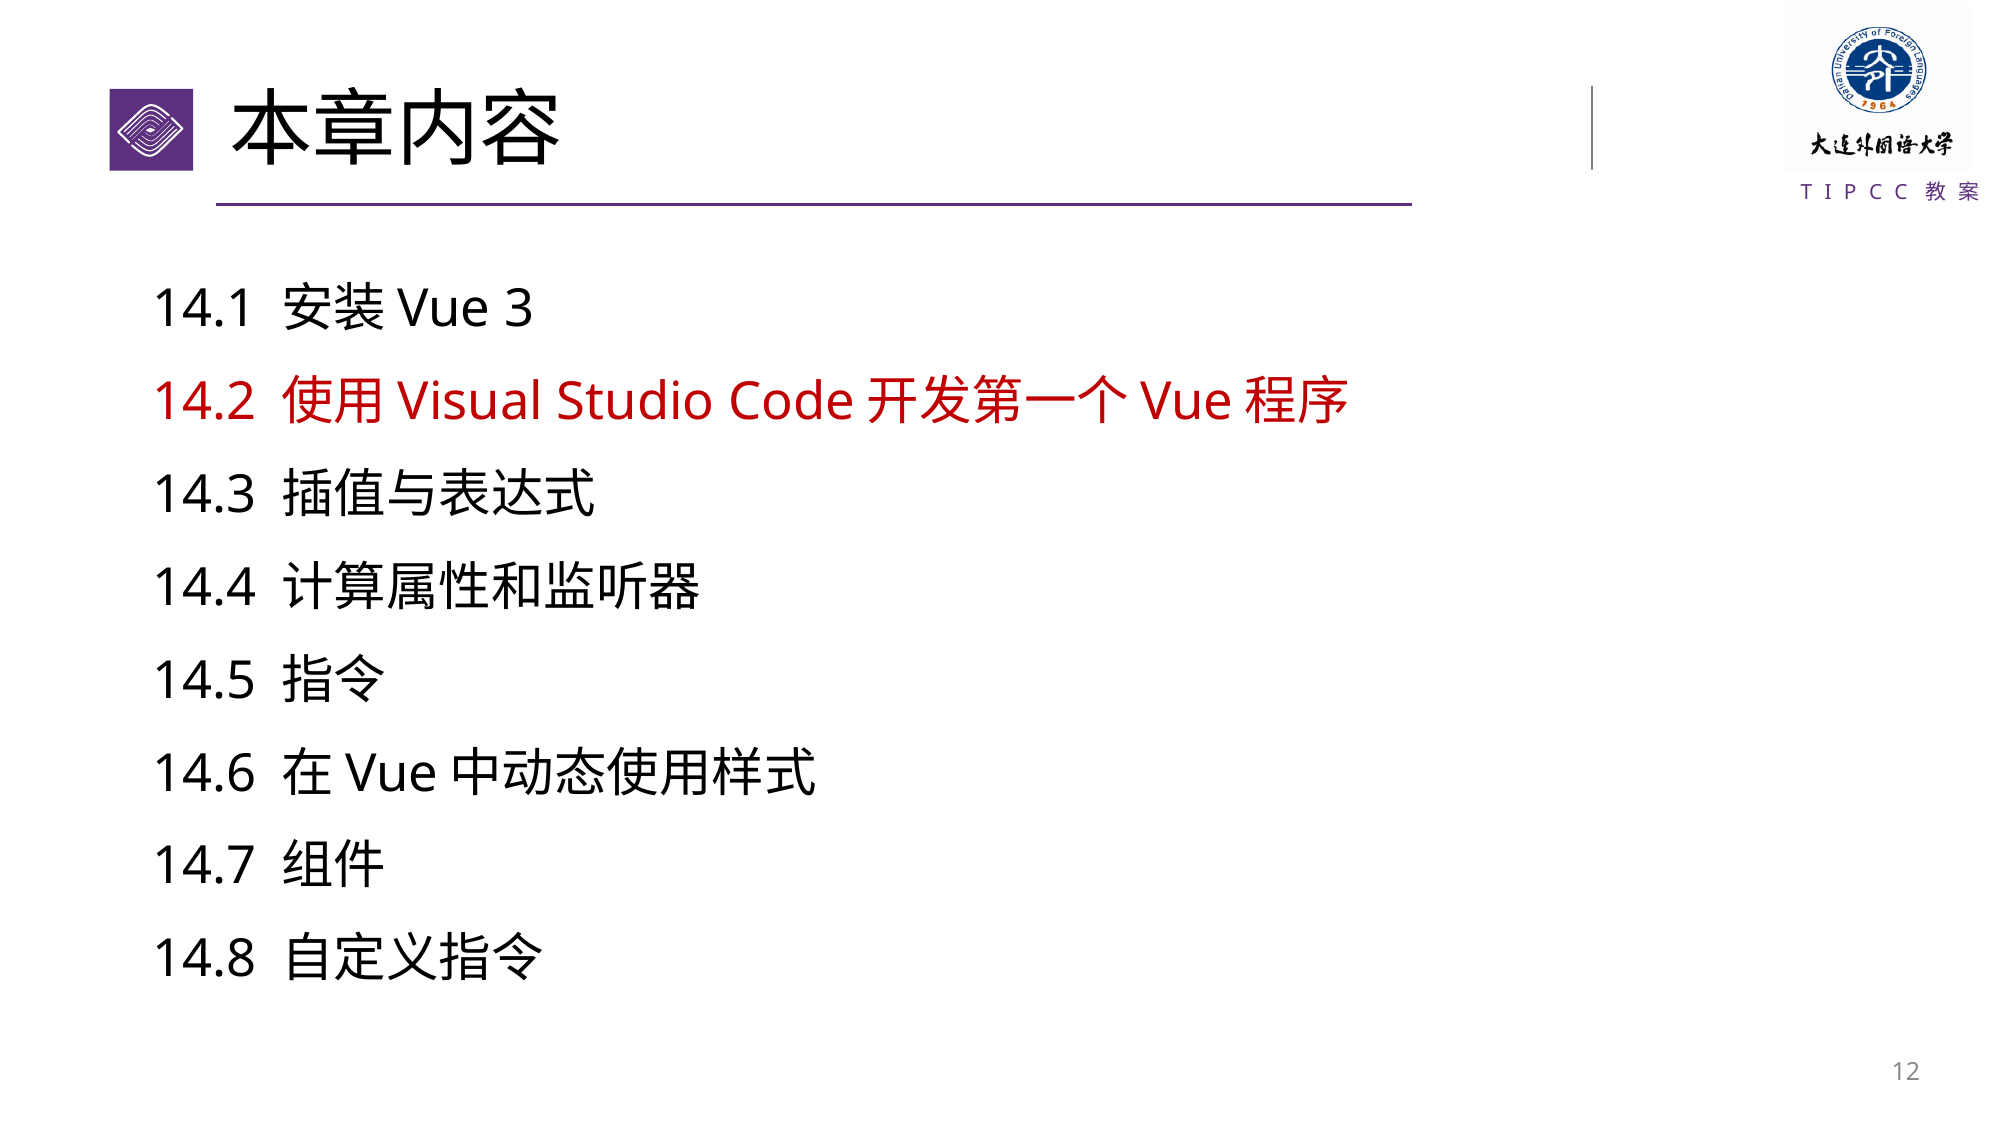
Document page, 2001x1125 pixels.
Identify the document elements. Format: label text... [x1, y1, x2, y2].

list 14.1 安装Vue 3 14.2 使用Visual Studio Code开发第一个Vue程序 14.3 插值与表达式 14.4 计算属性和监听器 14.5 指令 14.6 在Vue中动态使用样式 14.7 组件 14.8 自定义指令 [137, 247, 1683, 1001]
slide_number 11 [1485, 1042, 1936, 1103]
title 本章内容 [214, 59, 1564, 205]
picture [1782, 2, 1971, 172]
